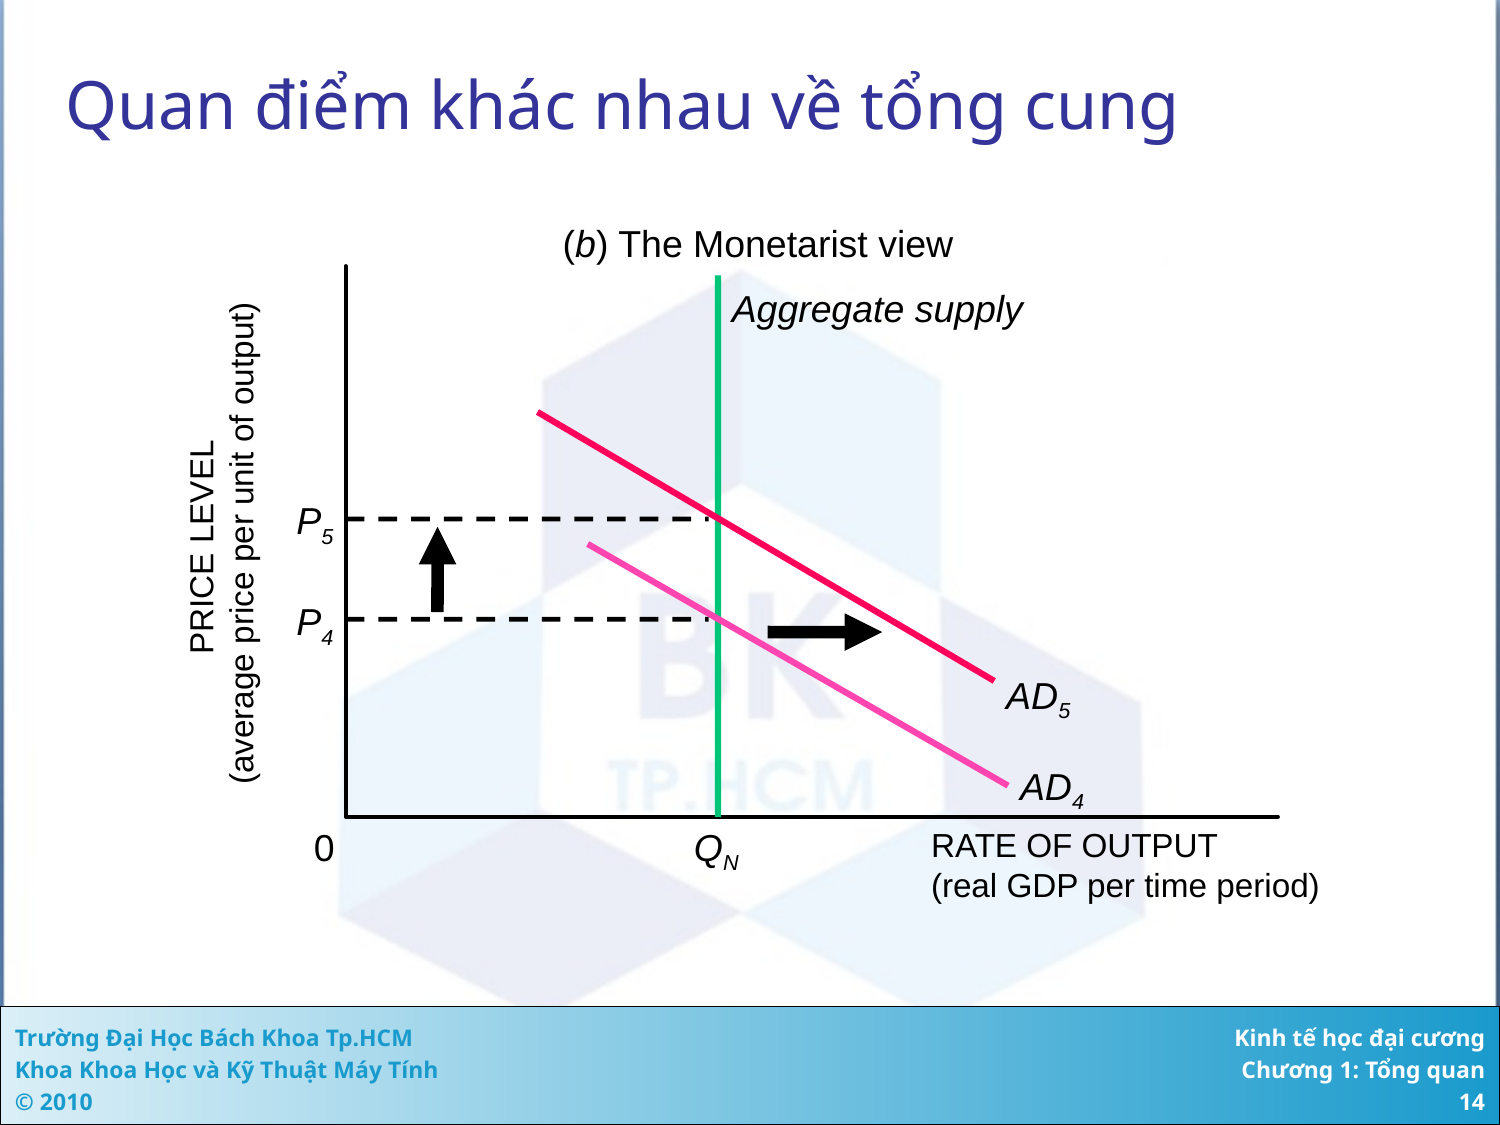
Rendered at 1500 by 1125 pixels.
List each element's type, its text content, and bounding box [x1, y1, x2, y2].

picture [0, 0, 1500, 1006]
text_box PRICE LEVEL (average price per unit of output) [172, 287, 268, 800]
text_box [280, 490, 709, 551]
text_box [280, 590, 709, 651]
text_box Aggregate supply [717, 277, 1038, 338]
text_box AD5 [991, 664, 1086, 731]
text_box [345, 266, 717, 817]
text_box QN [679, 816, 754, 883]
text_box (b) The Monetarist view [547, 212, 969, 272]
text_box 0 [298, 816, 350, 877]
text_box AD4 [1005, 755, 1100, 822]
title Quan điểm khác nhau về tổng cung [49, 12, 1463, 151]
text_box [718, 486, 1278, 817]
text_box RATE OF OUTPUT (real GDP per time period) [930, 823, 1328, 904]
text_box [767, 625, 883, 639]
